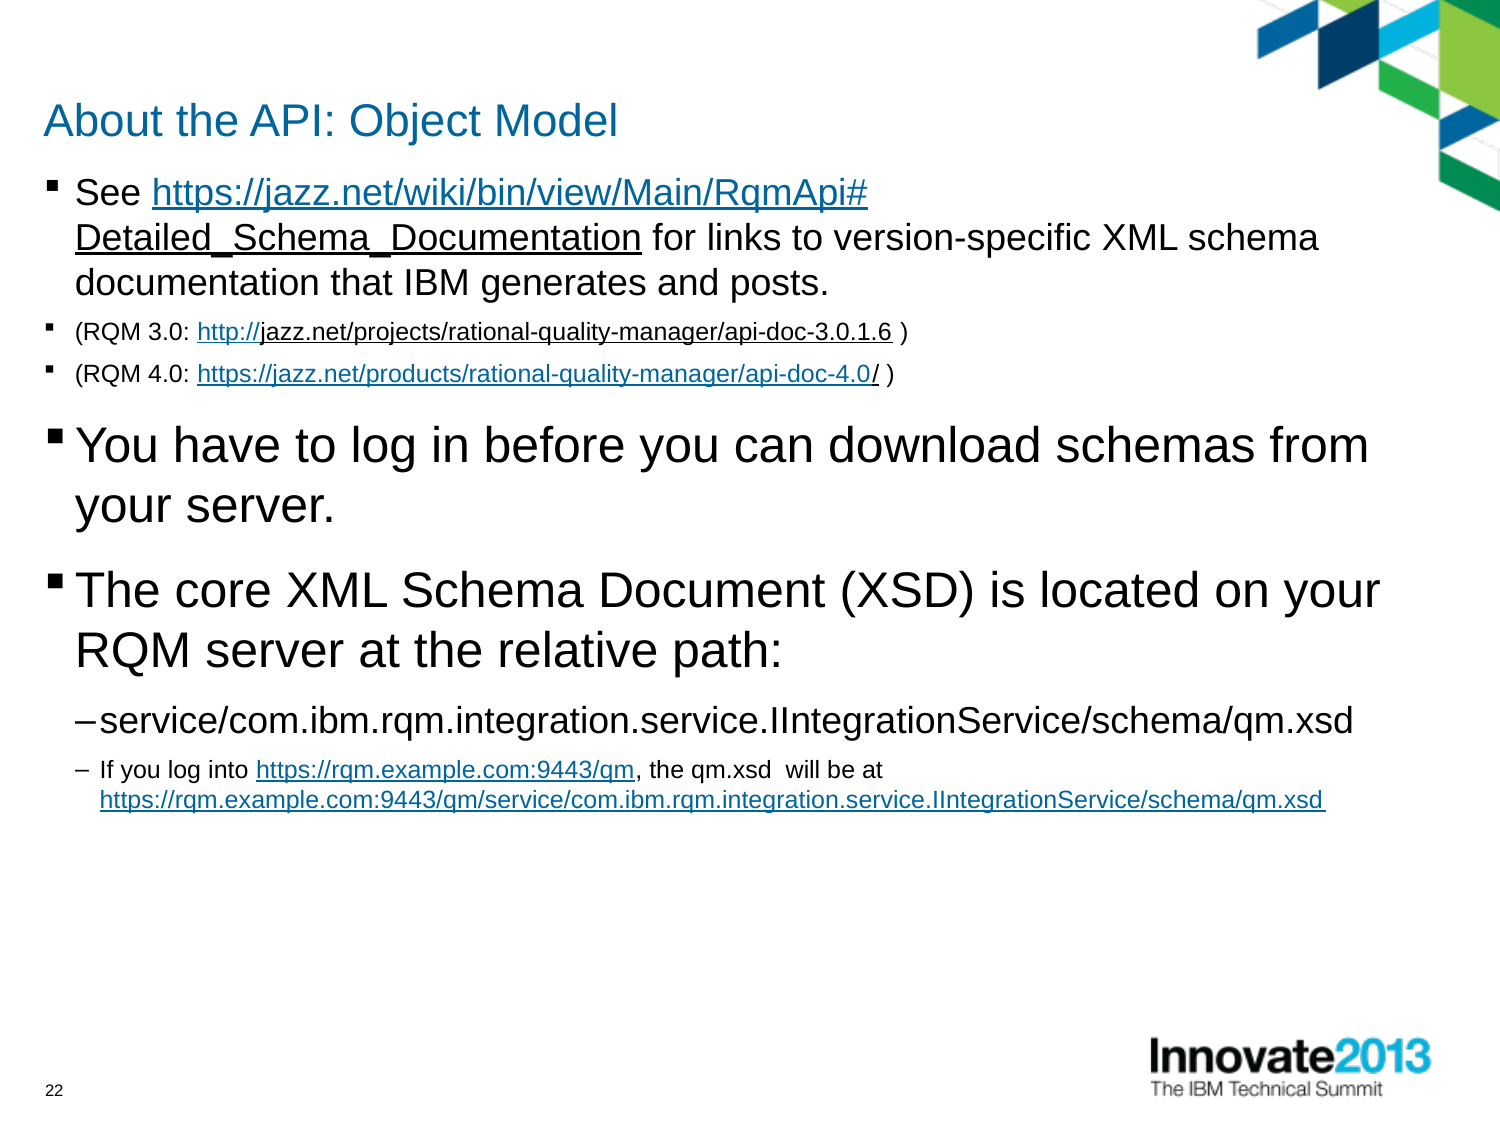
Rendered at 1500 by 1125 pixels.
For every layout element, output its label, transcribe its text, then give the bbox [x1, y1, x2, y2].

title About the API: Object Model [28, 87, 1247, 154]
picture [1254, 0, 1500, 219]
picture [1150, 1034, 1433, 1105]
slide_number 22 [29, 1072, 91, 1103]
list See https://jazz.net/wiki/bin/view/Main/RqmApi#Detailed_Schema_Documentation for links to version-specific XML schema documentation that IBM generates and posts. (RQM 3.0: http://jazz.net/projects/rational-quality-manager/api-doc-3.0.1.6 ) (RQM 4.0: https://jazz.net/products/rational-quality-manager/api-doc-4.0/ ) You have to log in before you can download schemas from your server. The core XML Schema Document (XSD) is located on your RQM server at the relative path: service/com.ibm.rqm.integration.service.IIntegrationService/schema/qm.xsd If you log into https://rqm.example.com:9443/qm, the qm.xsd will be at https://rqm.example.com:9443/qm/service/com.ibm.rqm.integration.service.IIntegrationService/schema/qm.xsd [28, 160, 1439, 1007]
